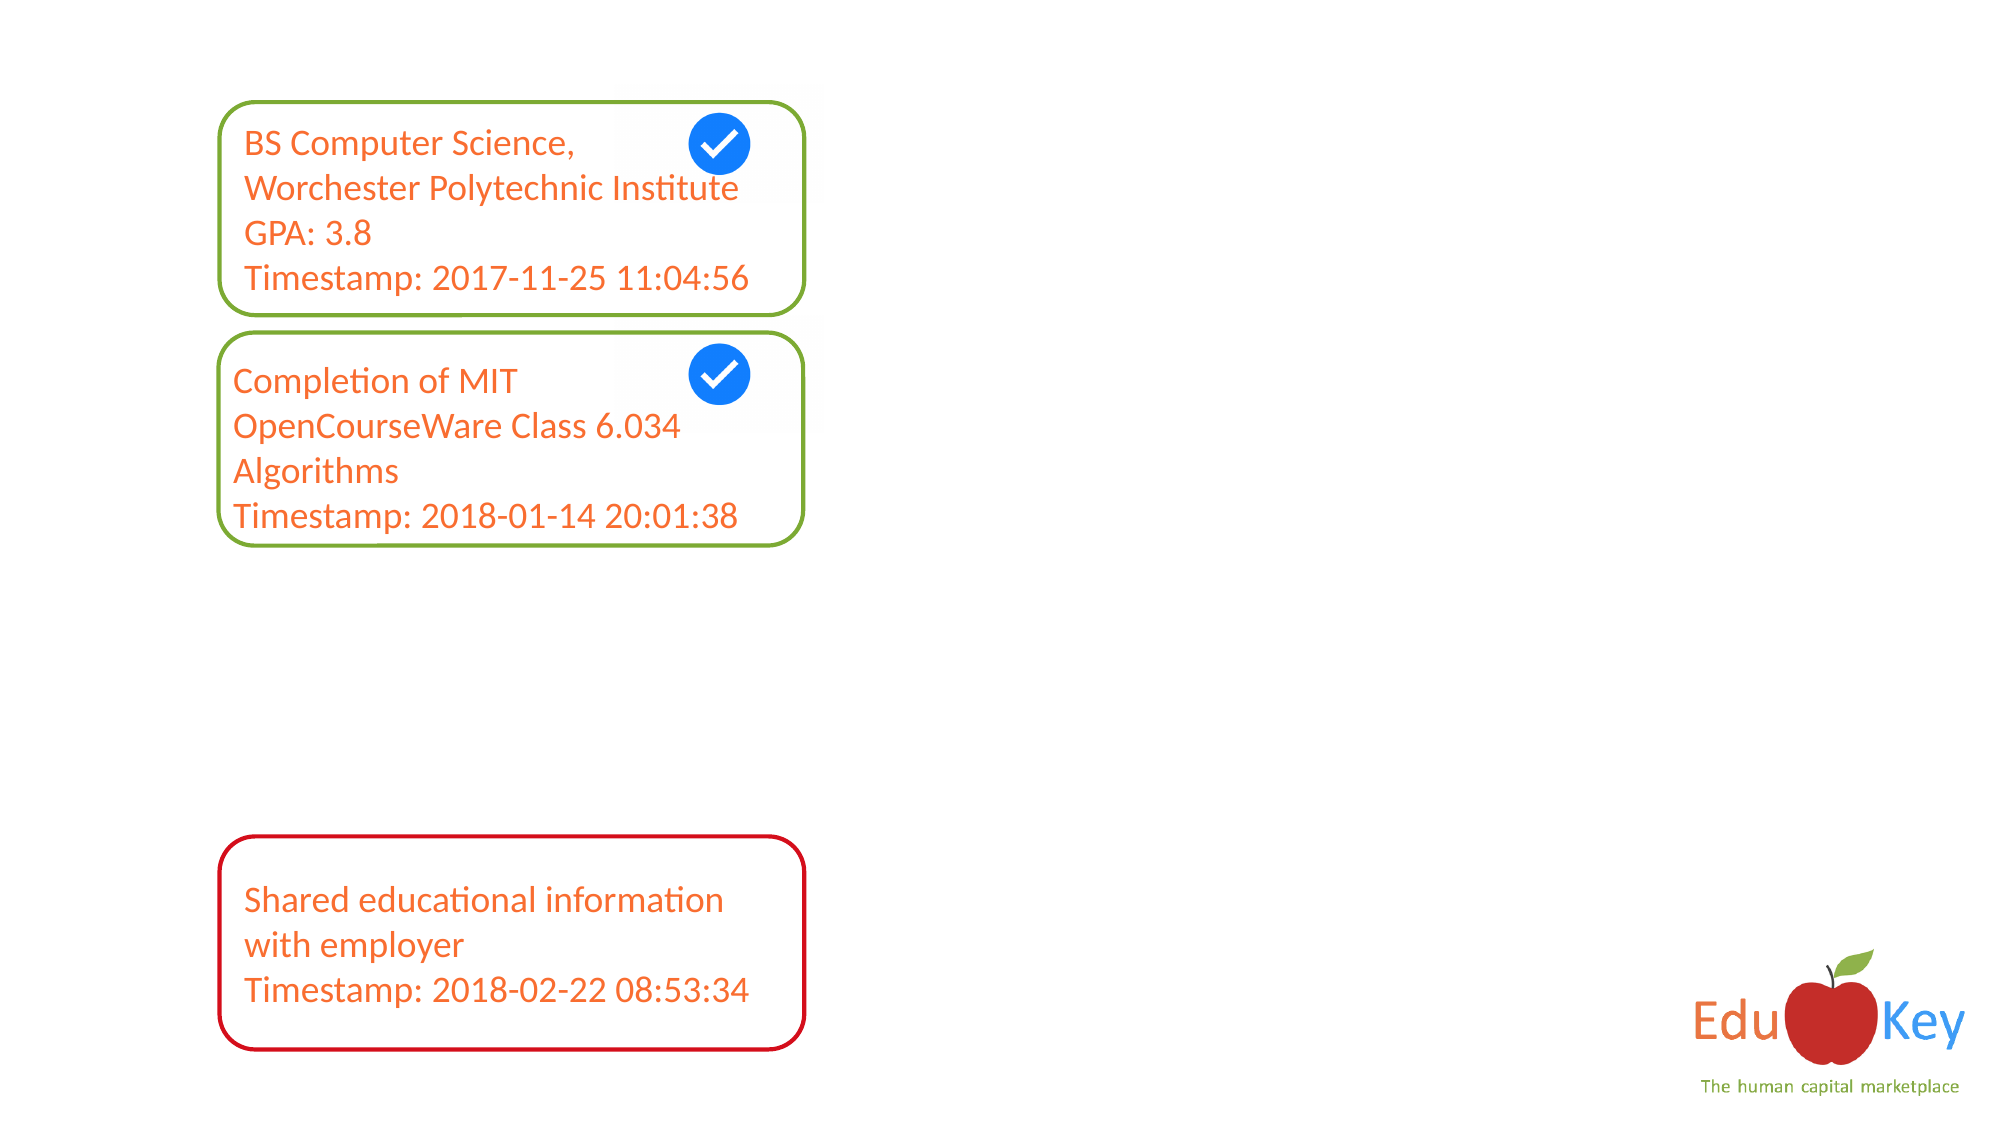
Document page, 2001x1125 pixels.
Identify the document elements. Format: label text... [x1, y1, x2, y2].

picture [1684, 942, 1977, 1105]
text_box [218, 111, 806, 317]
text_box [223, 331, 614, 348]
text_box Completion of MIT OpenCourseWare Class 6.034 Algorithms Timestamp: 2018-01-14 20:01:38 [218, 348, 803, 544]
text_box [218, 835, 806, 1040]
picture [614, 315, 824, 433]
text_box BS Computer Science, Worchester Polytechnic Institute GPA: 3.8 Timestamp: 2017-11-25 11:04:56 [229, 110, 795, 305]
picture [614, 84, 824, 203]
text_box [231, 101, 614, 110]
text_box Shared educational information with employer Timestamp: 2018-02-22 08:53:34 [229, 867, 795, 1062]
